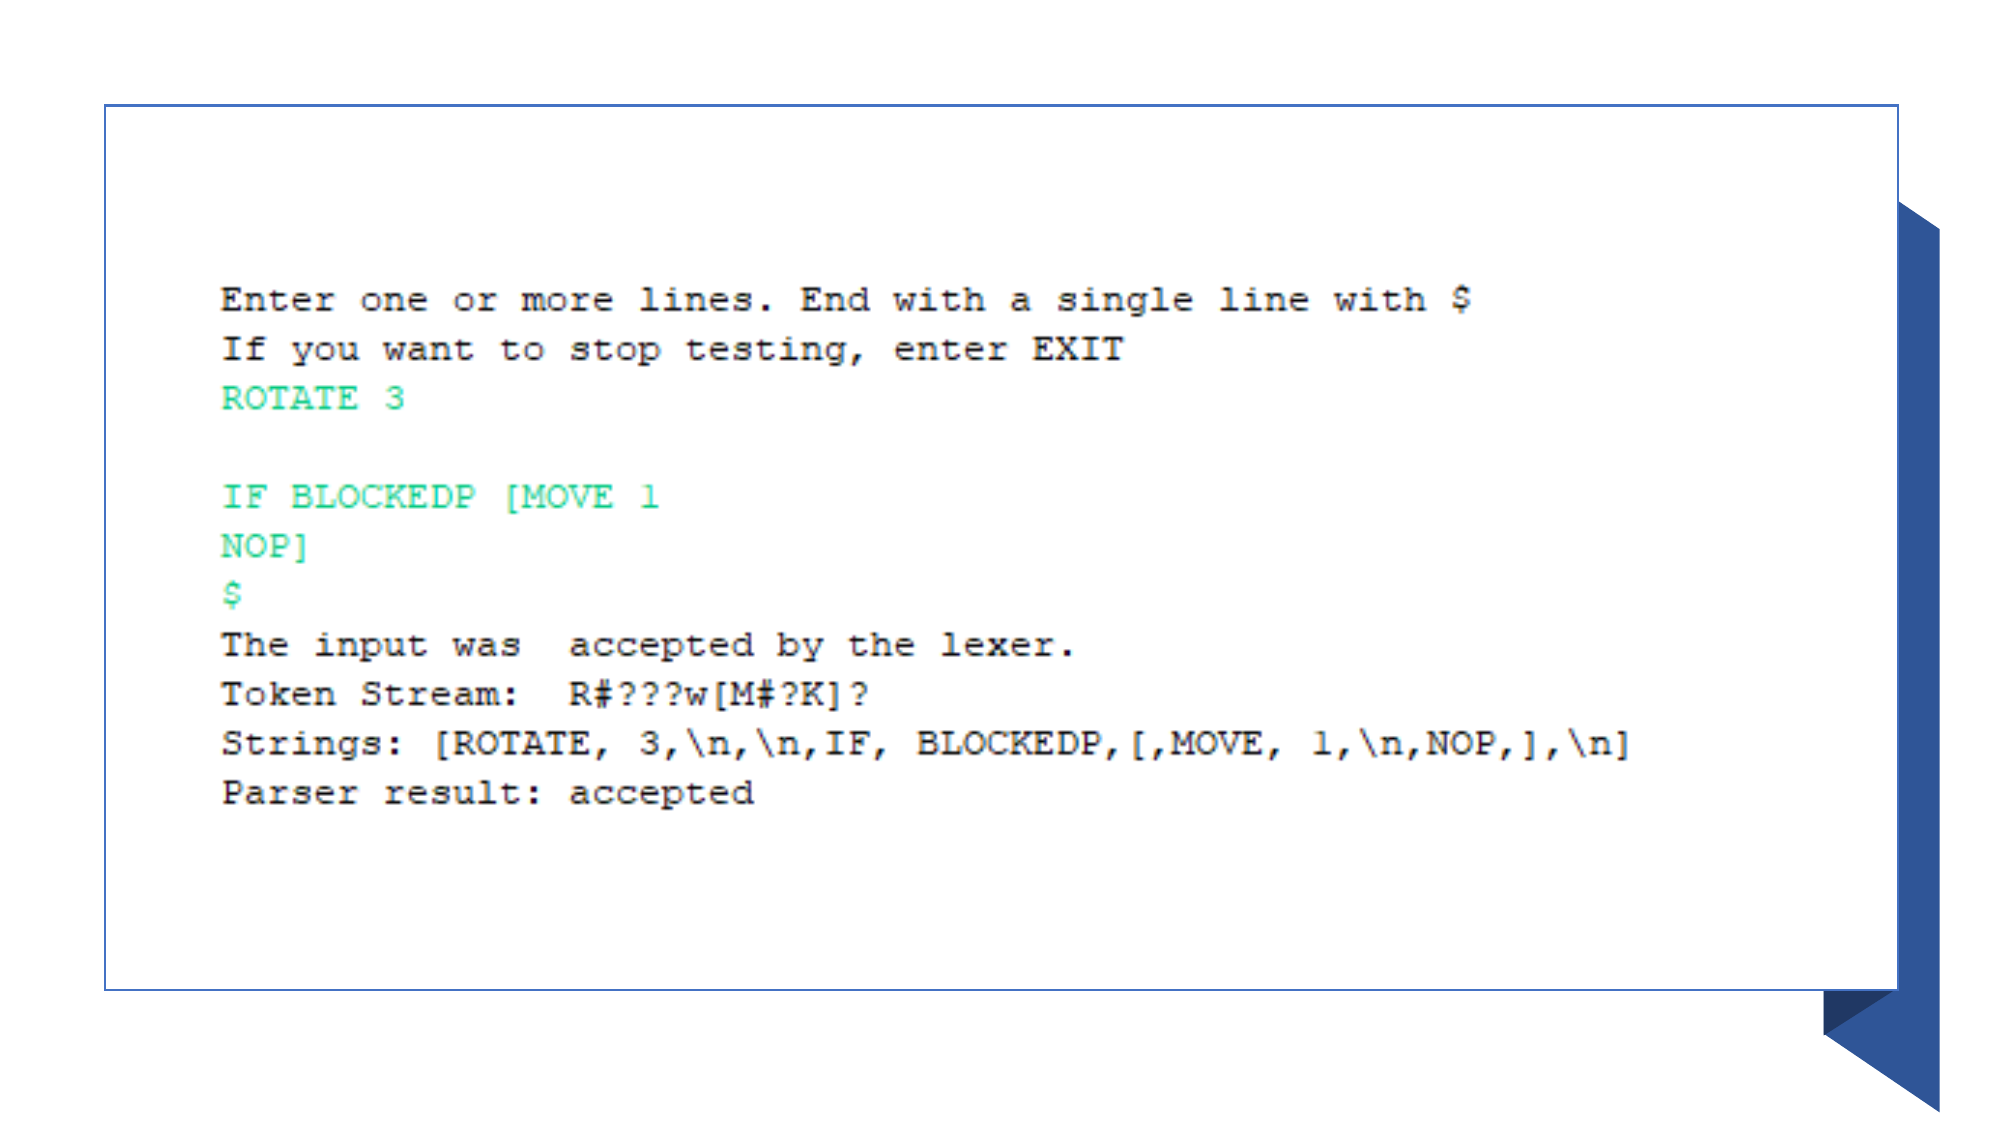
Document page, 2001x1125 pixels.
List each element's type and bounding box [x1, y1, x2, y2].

text_box [1823, 990, 1893, 1036]
text_box [1825, 201, 1940, 1113]
picture [207, 270, 1793, 825]
text_box [104, 105, 1899, 990]
